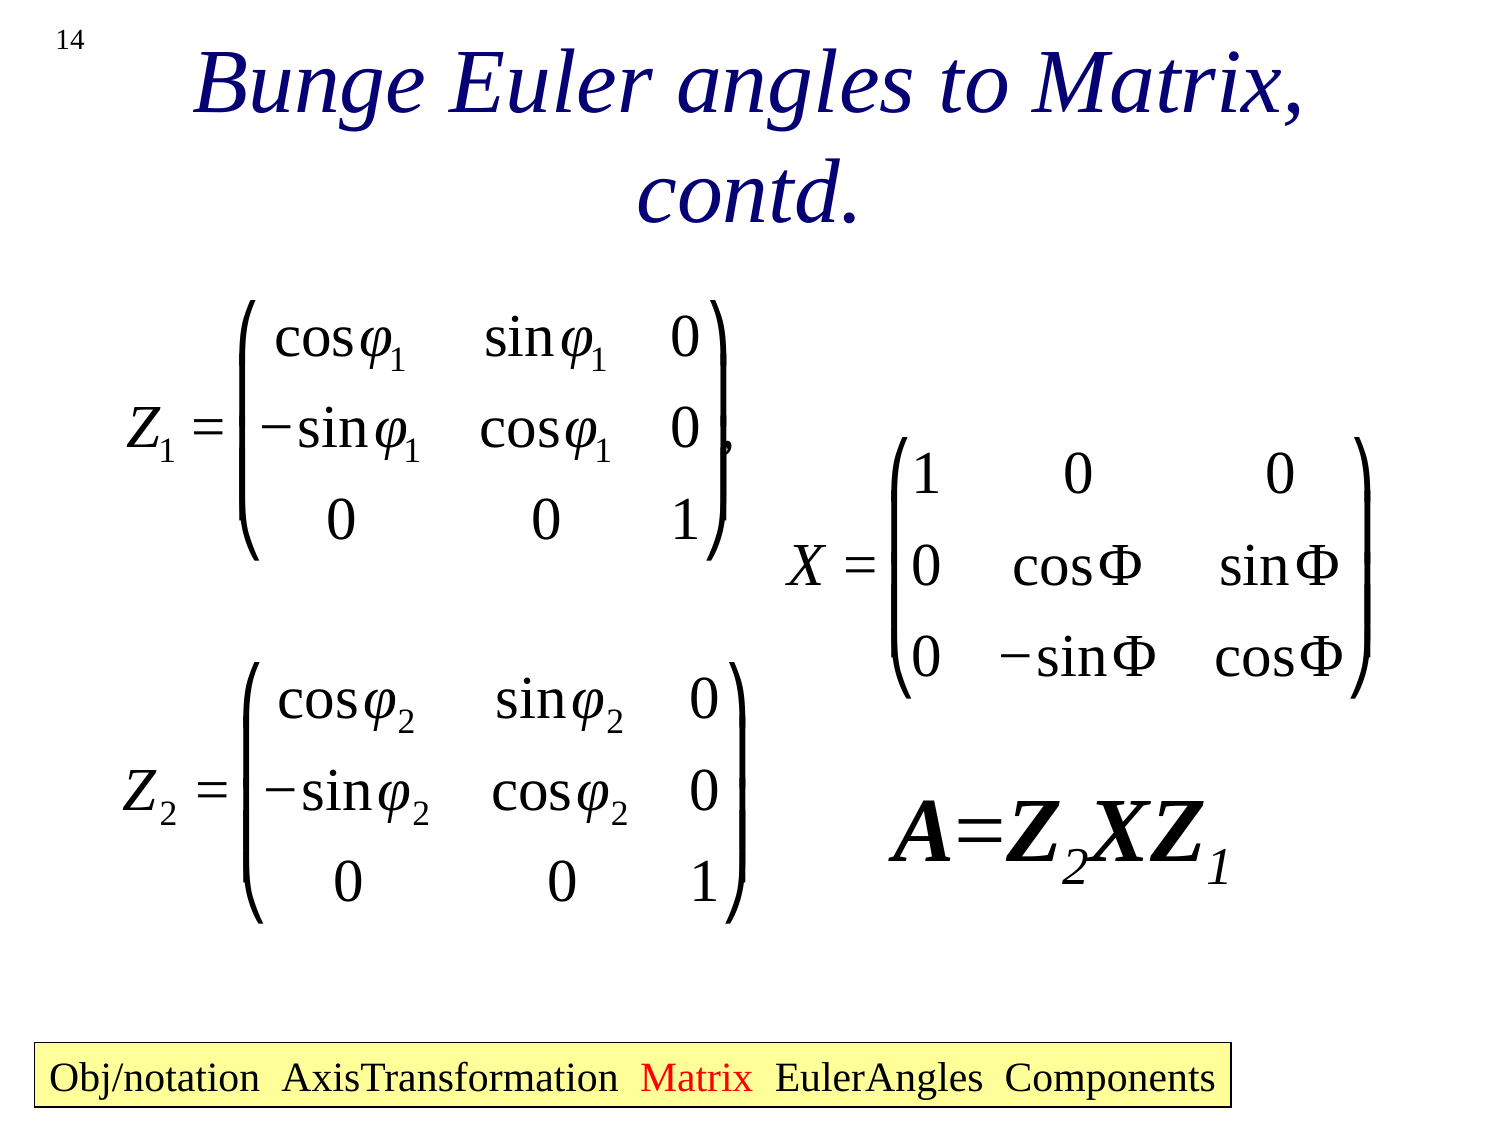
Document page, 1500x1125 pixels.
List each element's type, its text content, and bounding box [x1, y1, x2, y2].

text_box A=Z2XZ1 [878, 762, 1248, 903]
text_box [116, 299, 738, 566]
title Bunge Euler angles to Matrix, contd. [112, 37, 1388, 226]
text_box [112, 662, 750, 928]
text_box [774, 437, 1376, 703]
slide_number 14 [12, 12, 101, 76]
text_box Obj/notation AxisTransformation Matrix EulerAngles Components [35, 1042, 1231, 1108]
